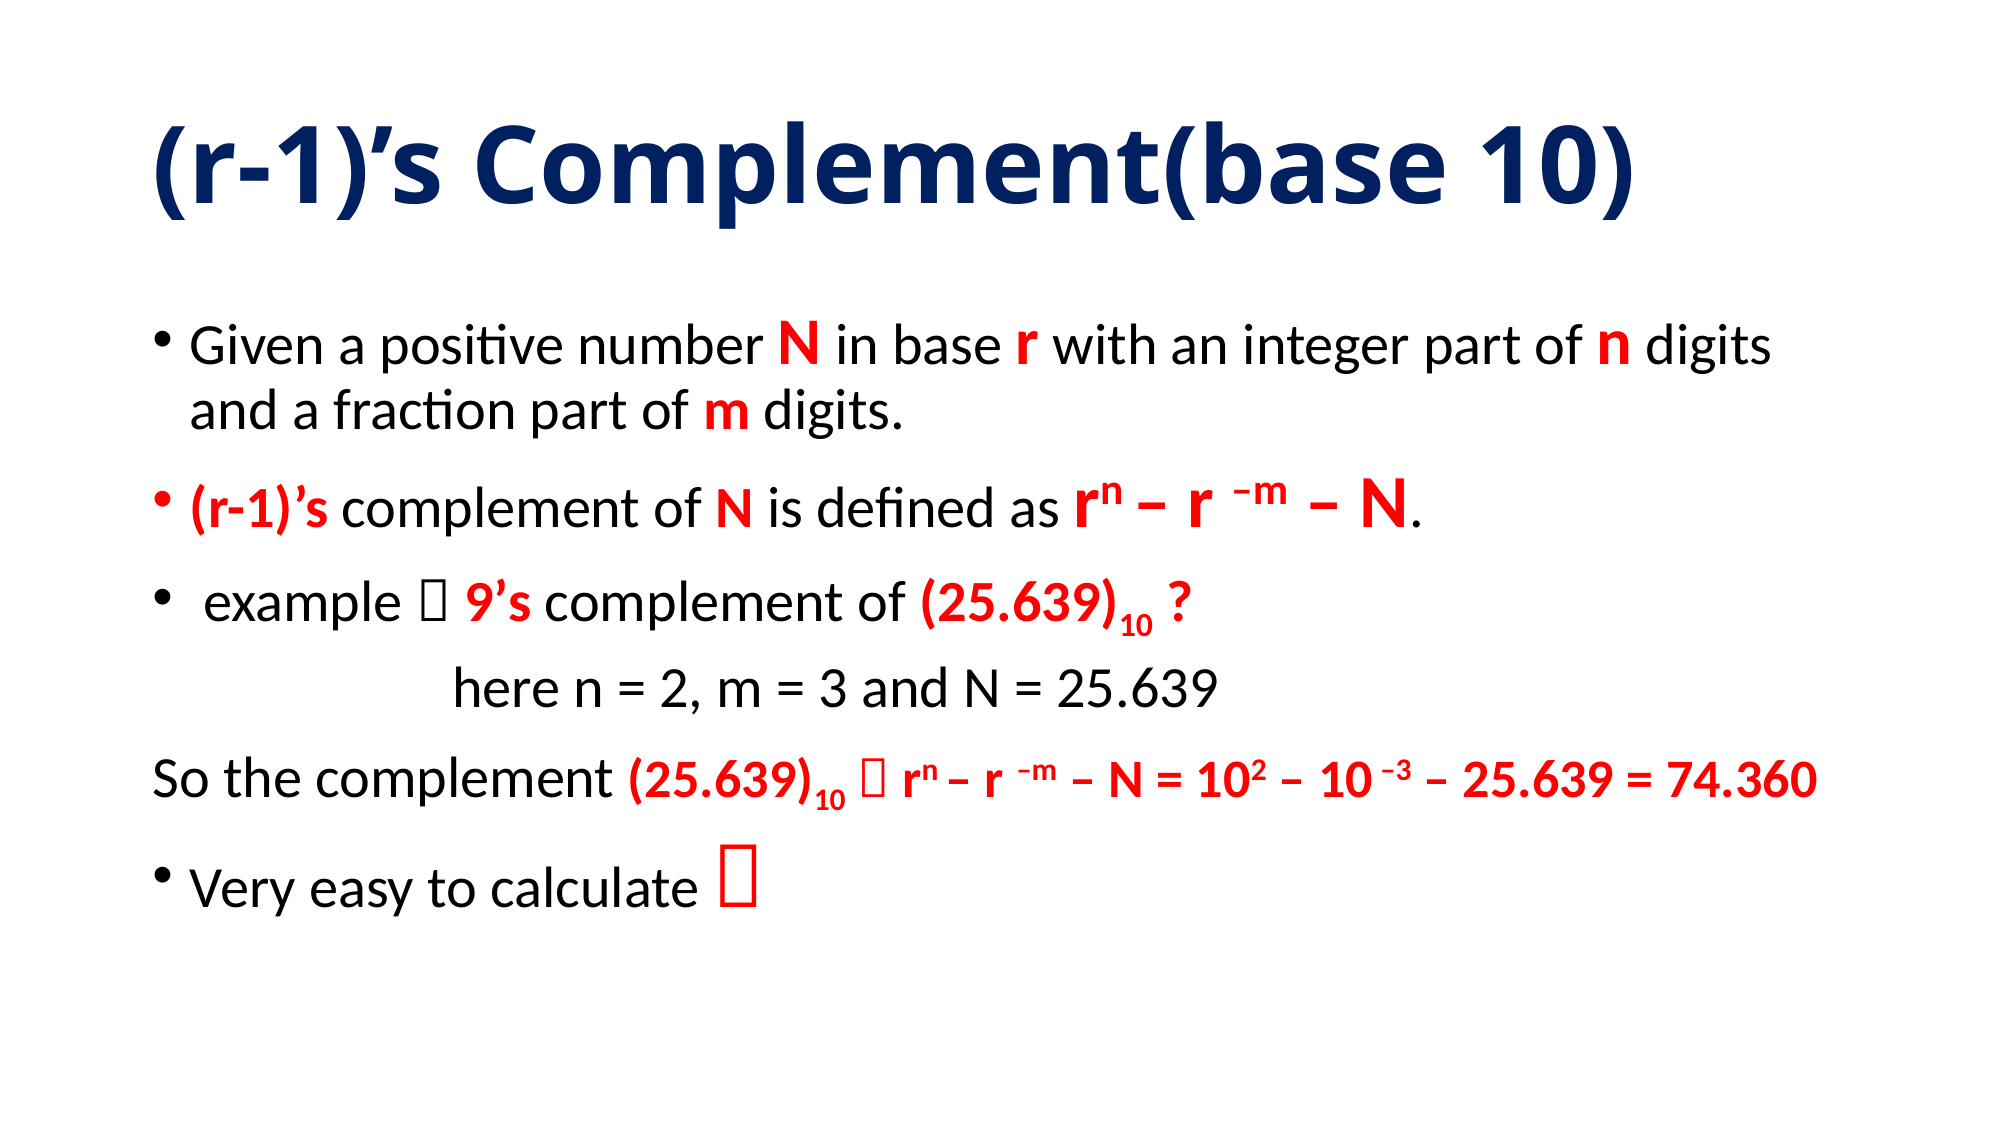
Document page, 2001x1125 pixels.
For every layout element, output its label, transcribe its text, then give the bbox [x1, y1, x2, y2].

title (r-1)’s Complement(base 10) [137, 59, 1863, 278]
list Given a positive number N in base r with an integer part of n digits and a fraction part of m digits. (r-1)’s complement of N is defined as rn – r –m – N. example  9’s complement of (25.639)10 ? here n = 2, m = 3 and N = 25.639 So the complement (25.639)10  rn – r –m – N = 102 – 10 –3 – 25.639 = 74.360 Very easy to calculate  [137, 299, 1879, 1014]
